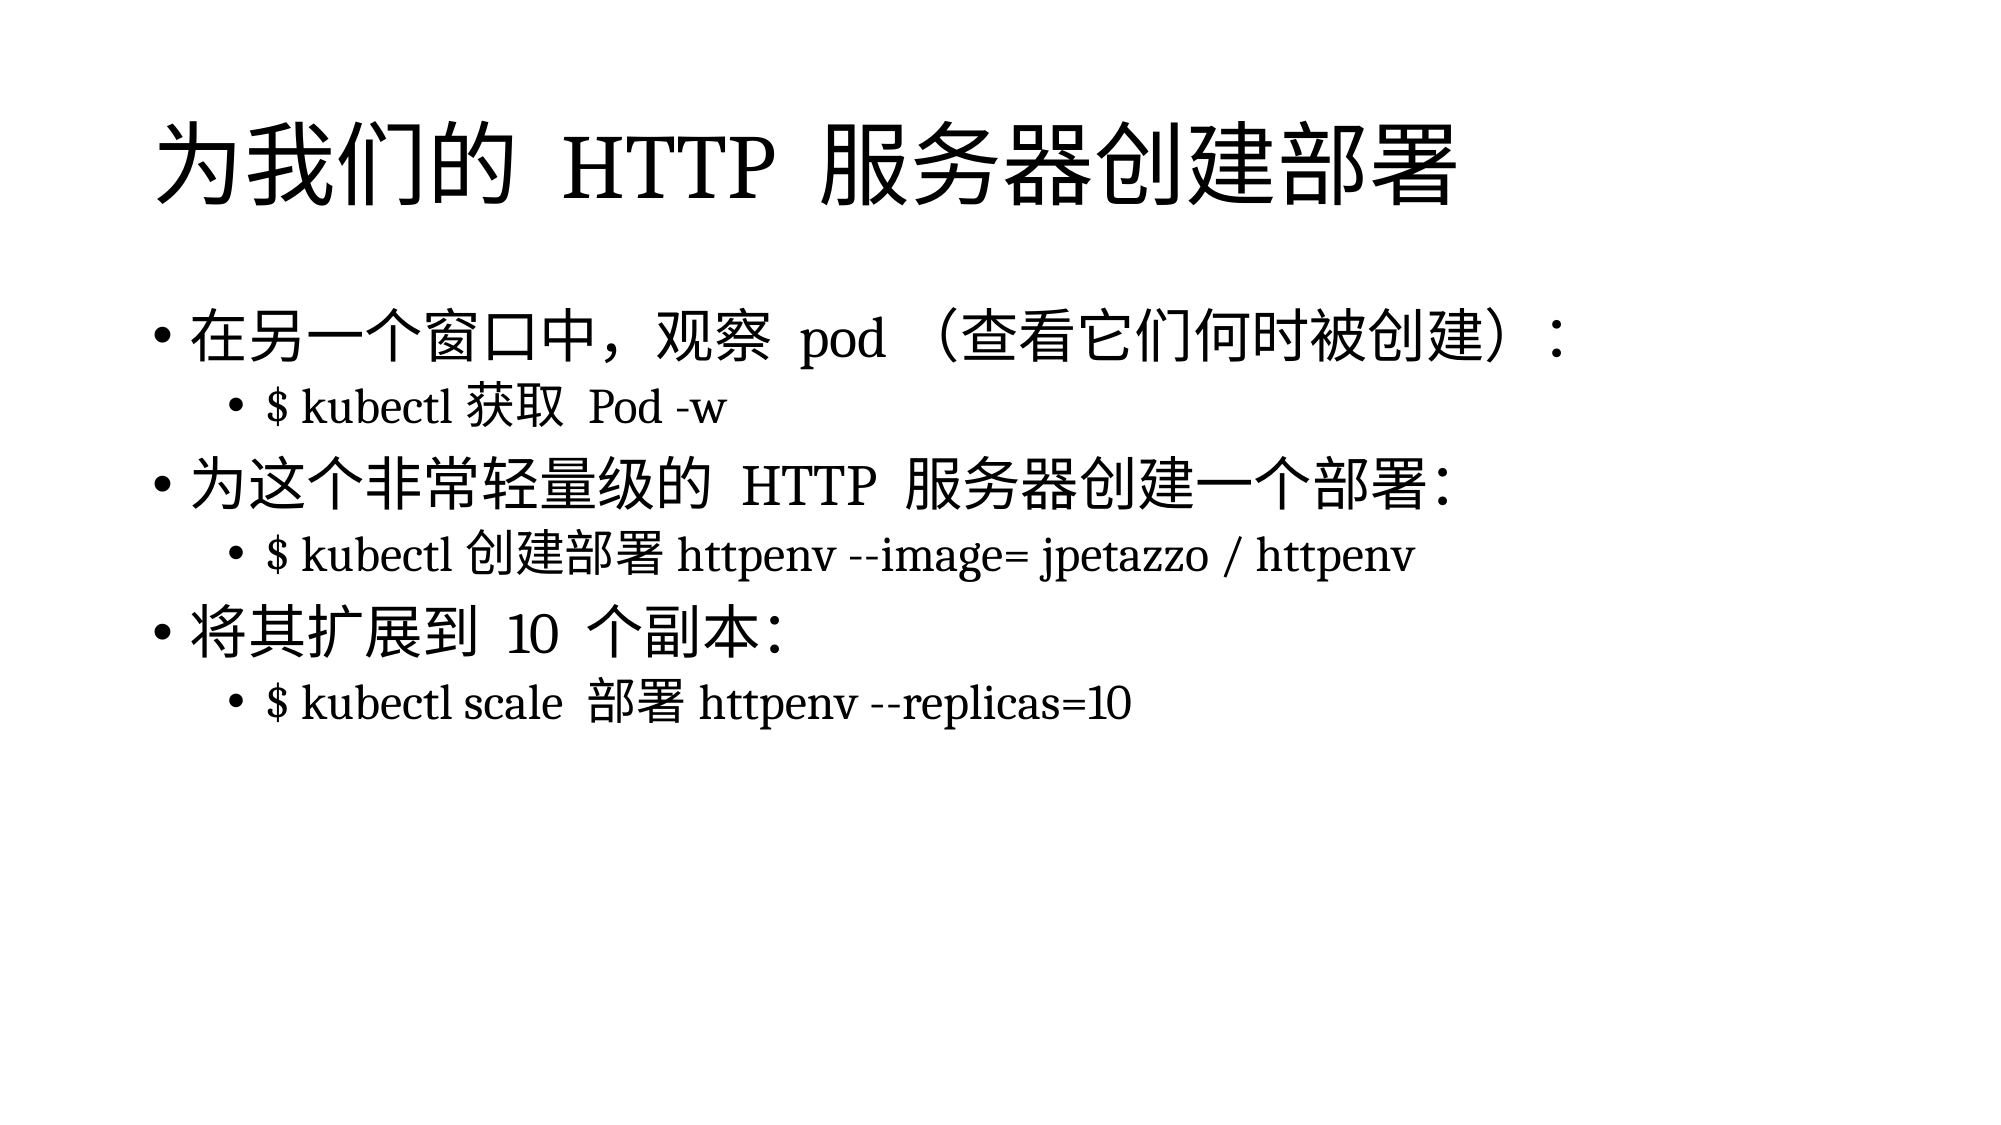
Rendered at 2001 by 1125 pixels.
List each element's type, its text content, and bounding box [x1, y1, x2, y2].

title 为我们的 HTTP 服务器创建部署 [137, 59, 1863, 278]
list 在另一个窗口中，观察 pod（查看它们何时被创建）： $ kubectl获取 Pod -w 为这个非常轻量级的 HTTP 服务器创建一个部署： $ kubectl创建部署httpenv --image= jpetazzo / httpenv 将其扩展到 10 个副本： $ kubectl scale 部署httpenv --replicas=10 [137, 299, 1863, 1014]
